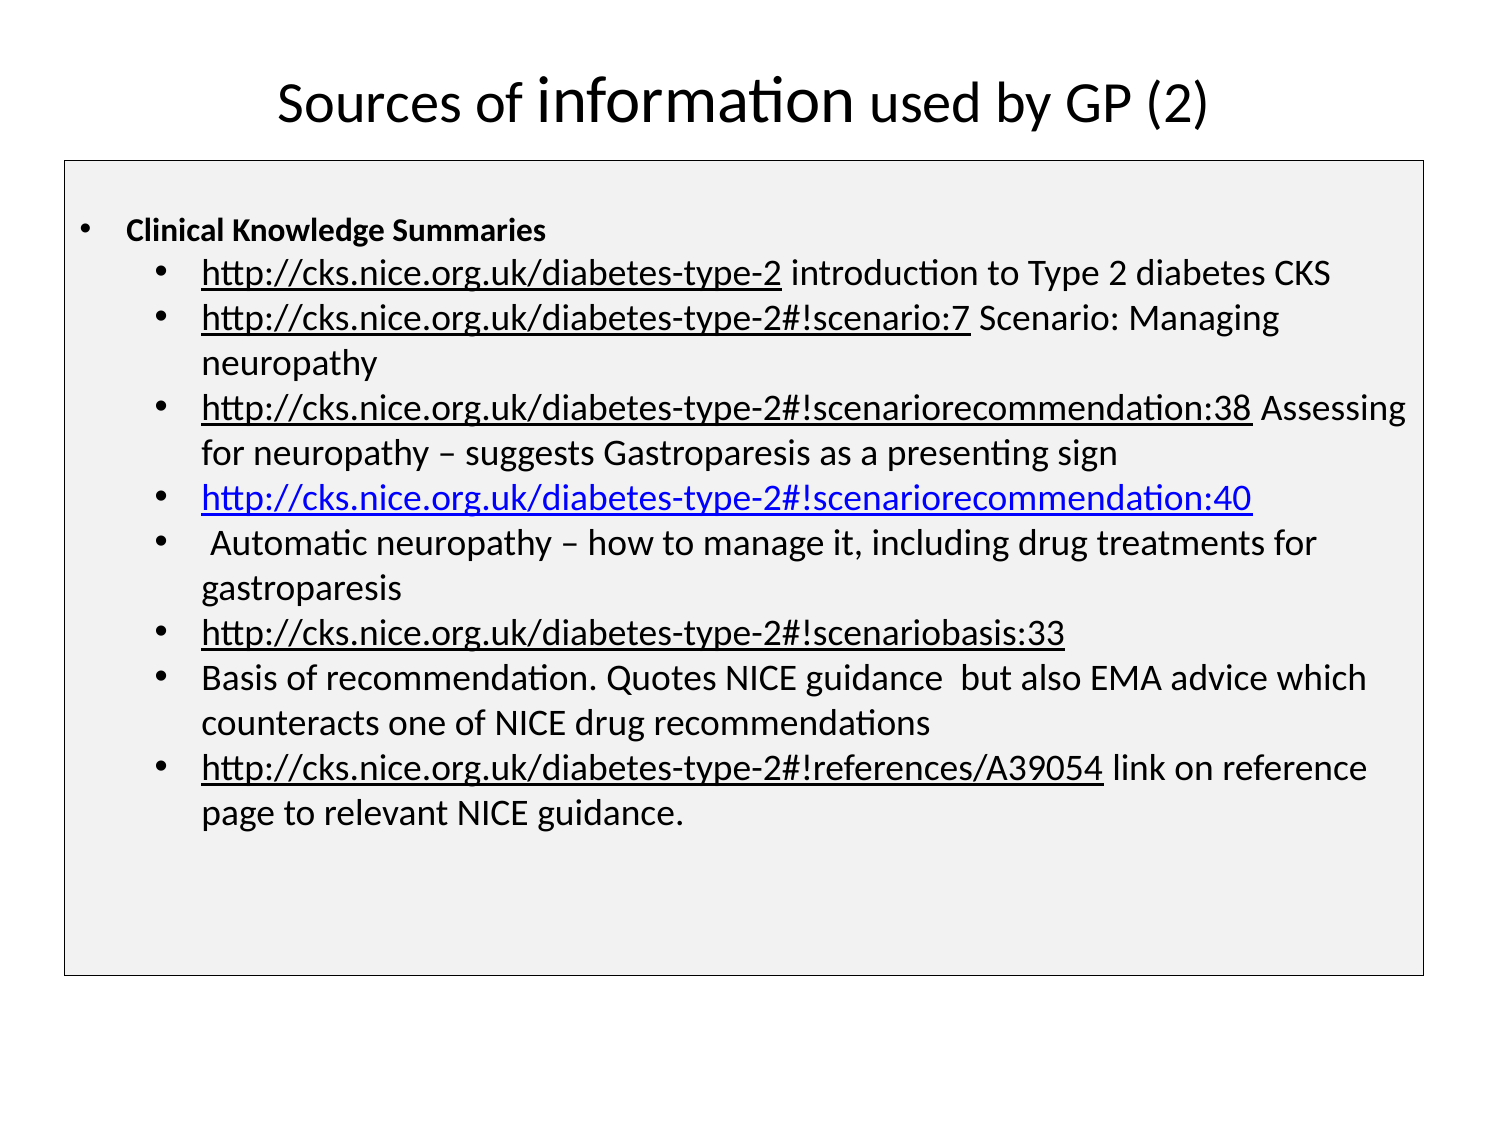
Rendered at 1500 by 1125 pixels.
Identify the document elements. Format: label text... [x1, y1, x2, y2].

title Sources of information used by GP (2) [88, 42, 1400, 149]
text_box Clinical Knowledge Summaries http://cks.nice.org.uk/diabetes-type-2 introduction to Type 2 diabetes CKS http://cks.nice.org.uk/diabetes-type-2#!scenario:7 Scenario: Managing neuropathy http://cks.nice.org.uk/diabetes-type-2#!scenariorecommendation:38 Assessing for neuropathy – suggests Gastroparesis as a presenting sign http://cks.nice.org.uk/diabetes-type-2#!scenariorecommendation:40 Automatic neuropathy – how to manage it, including drug treatments for gastroparesis http://cks.nice.org.uk/diabetes-type-2#!scenariobasis:33 Basis of recommendation. Quotes NICE guidance but also EMA advice which counteracts one of NICE drug recommendations http://cks.nice.org.uk/diabetes-type-2#!references/A39054 link on reference page to relevant NICE guidance. [64, 160, 1424, 976]
